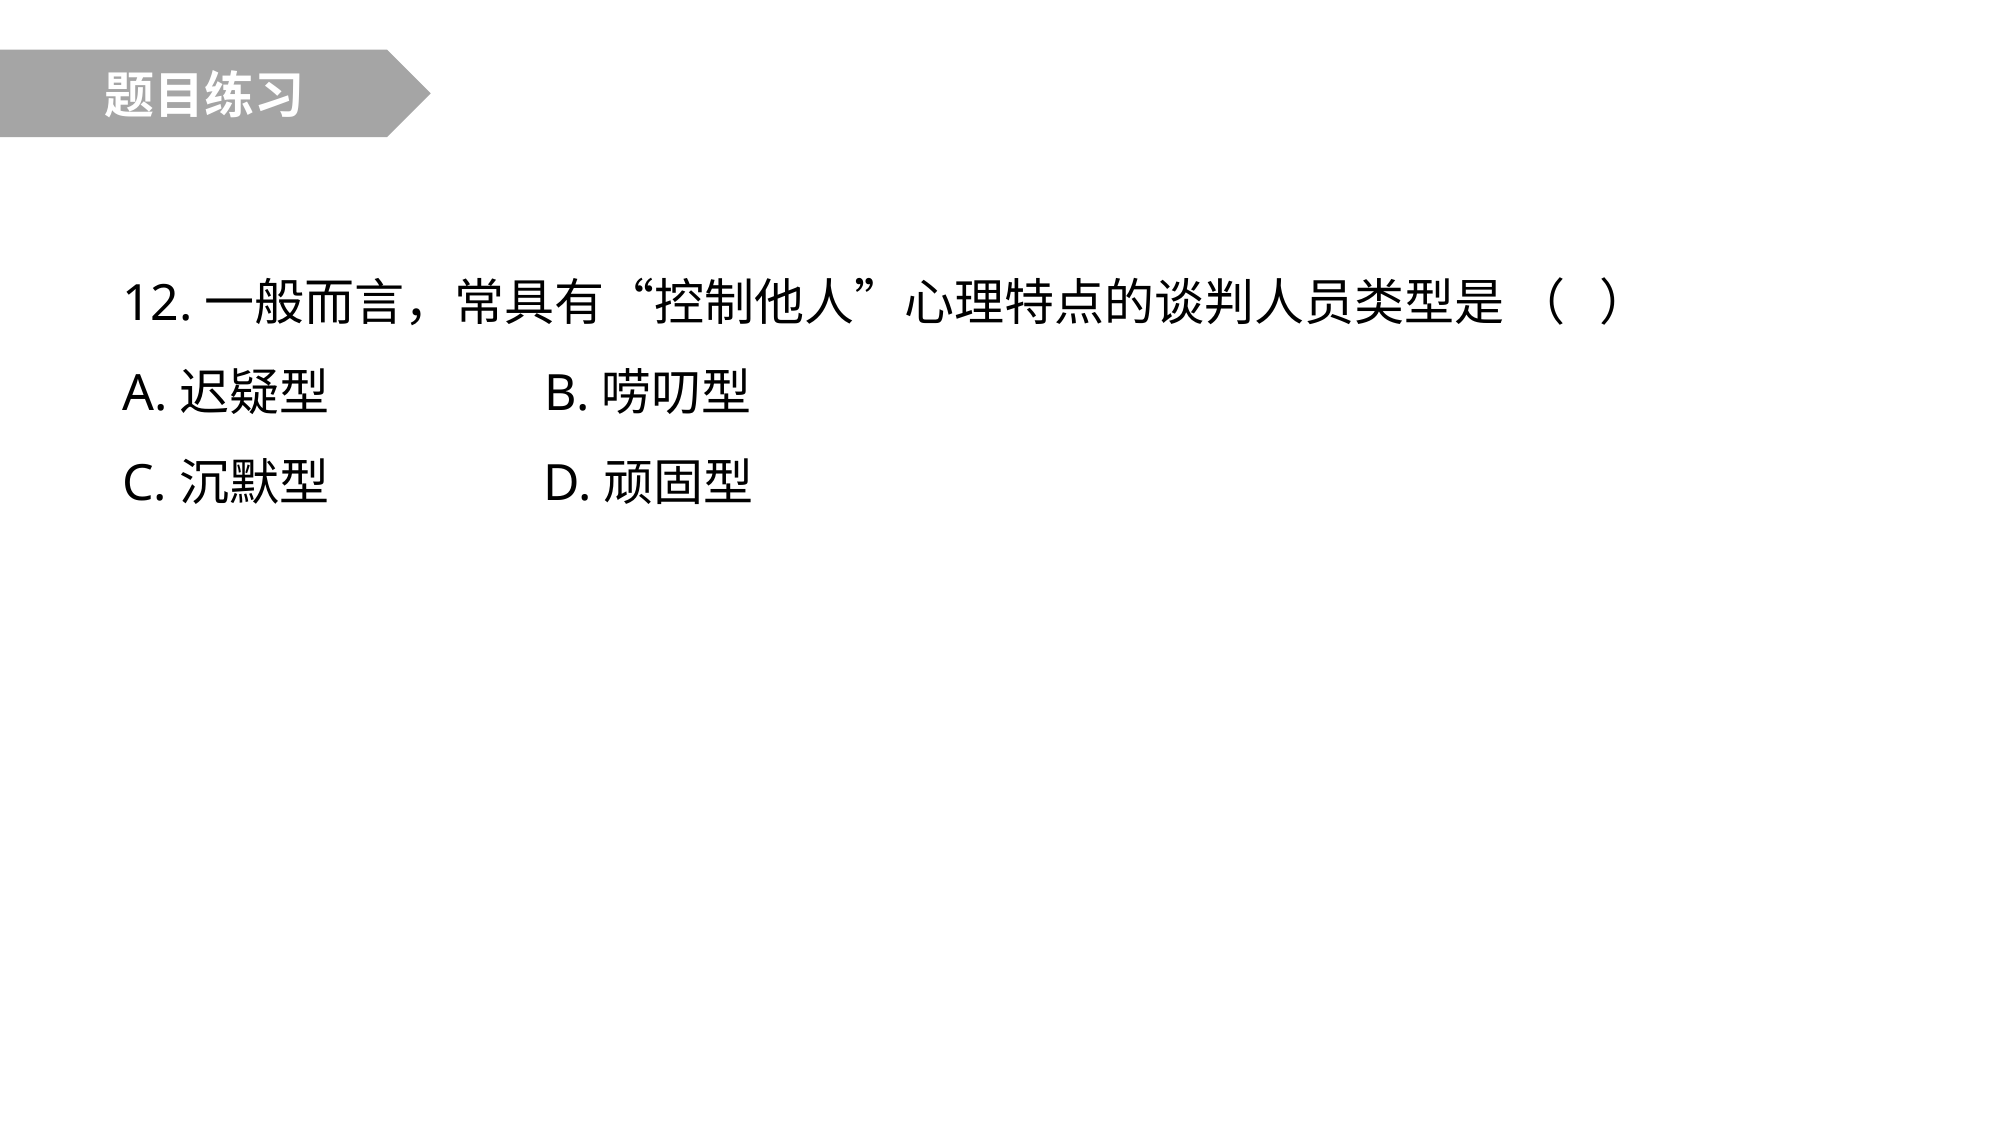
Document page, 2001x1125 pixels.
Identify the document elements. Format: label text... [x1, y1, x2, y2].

text_box 12.一般而言，常具有“控制他人”心理特点的谈判人员类型是 （ ） A.迟疑型 B.唠叨型 C.沉默型 D.顽固型 [107, 232, 1908, 518]
text_box 题目练习 [0, 48, 433, 139]
